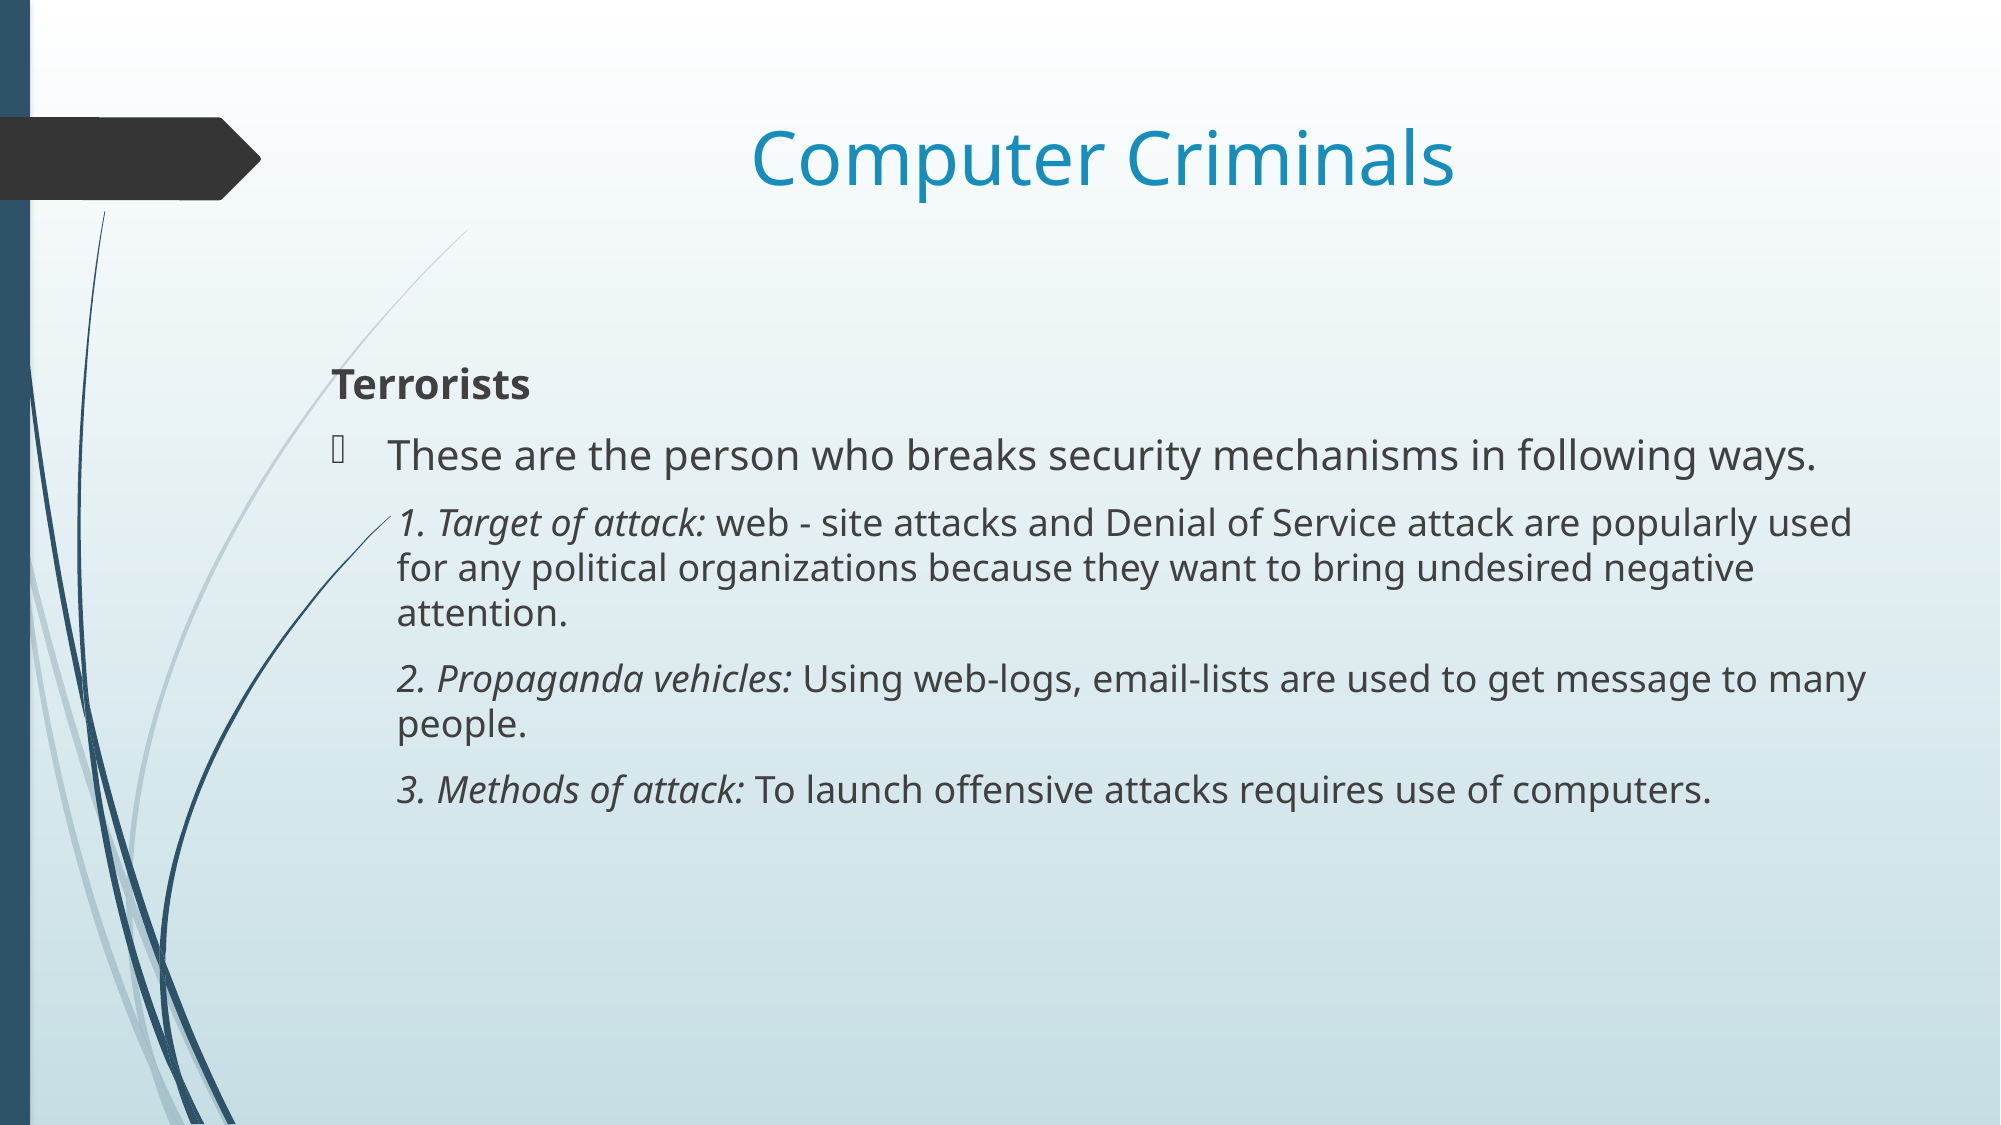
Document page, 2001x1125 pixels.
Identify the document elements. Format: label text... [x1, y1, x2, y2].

list Terrorists These are the person who breaks security mechanisms in following ways. 1. Target of attack: web - site attacks and Denial of Service attack are popularly used for any political organizations because they want to bring undesired negative attention. 2. Propaganda vehicles: Using web-logs, email-lists are used to get message to many people. 3. Methods of attack: To launch offensive attacks requires use of computers. [316, 350, 1888, 970]
title Computer Criminals [339, 102, 1888, 313]
